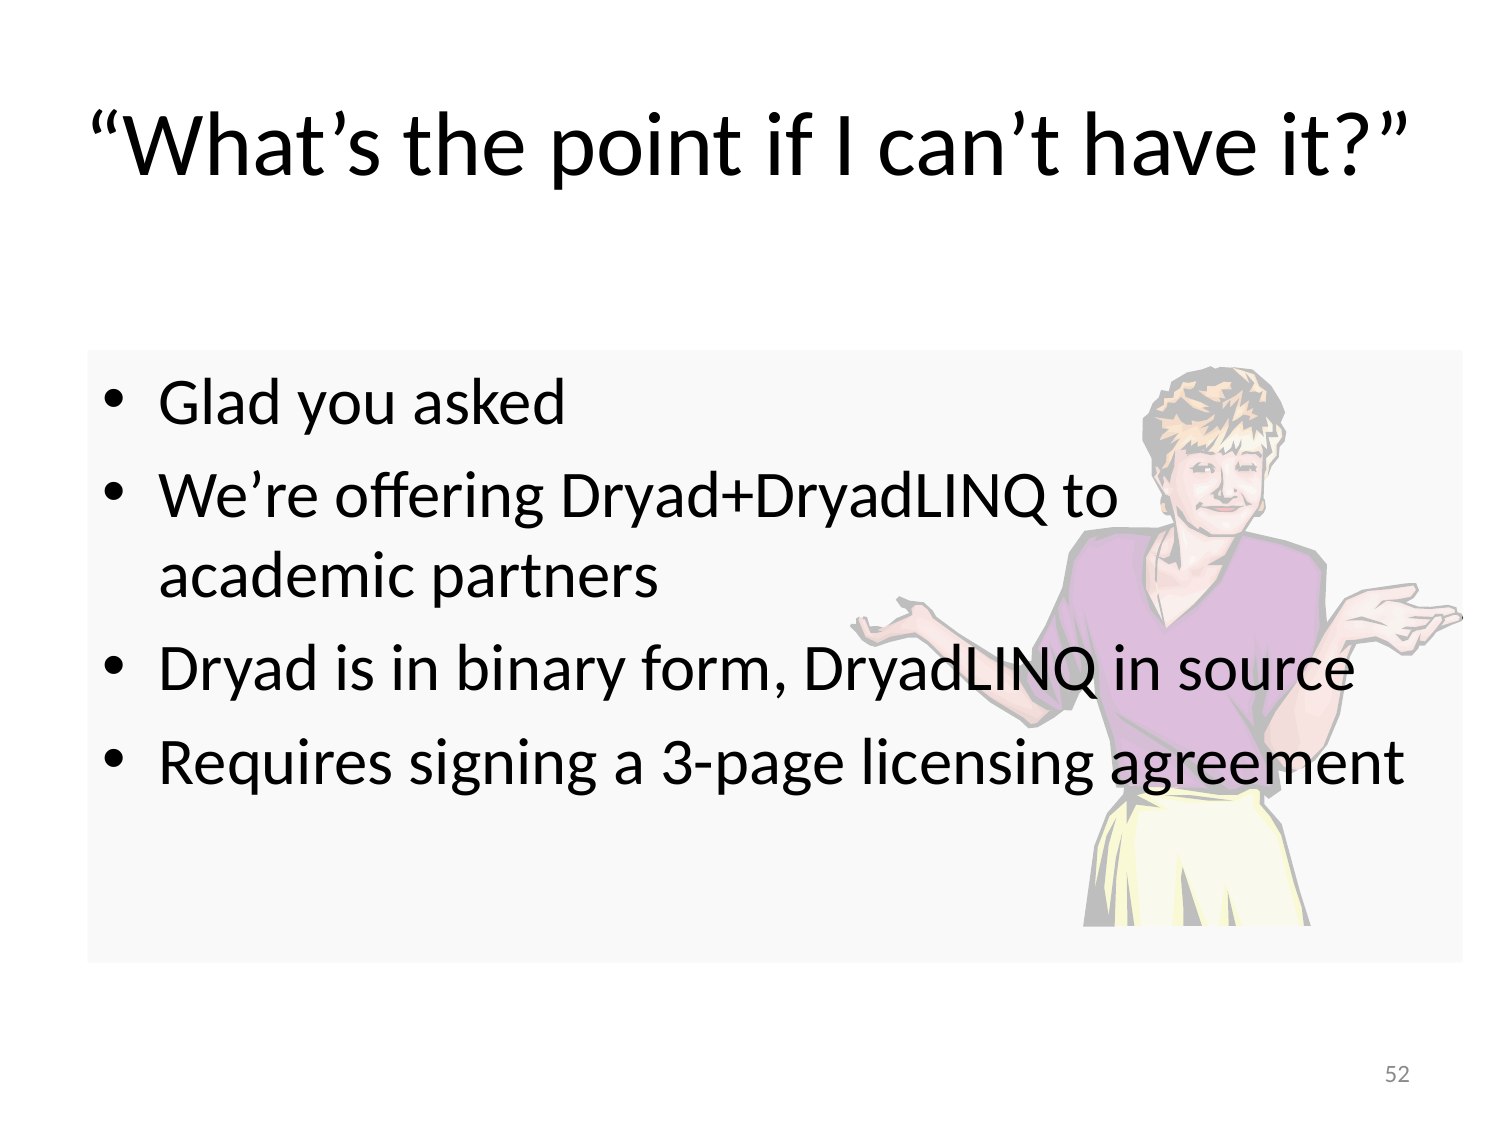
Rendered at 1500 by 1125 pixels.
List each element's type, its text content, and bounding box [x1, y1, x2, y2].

slide_number 52 [1074, 1042, 1425, 1103]
picture [849, 362, 1469, 932]
list Glad you asked We’re offering Dryad+DryadLINQ to academic partners Dryad is in binary form, DryadLINQ in source Requires signing a 3-page licensing agreement [87, 350, 1463, 963]
title “What’s the point if I can’t have it?” [24, 45, 1475, 233]
